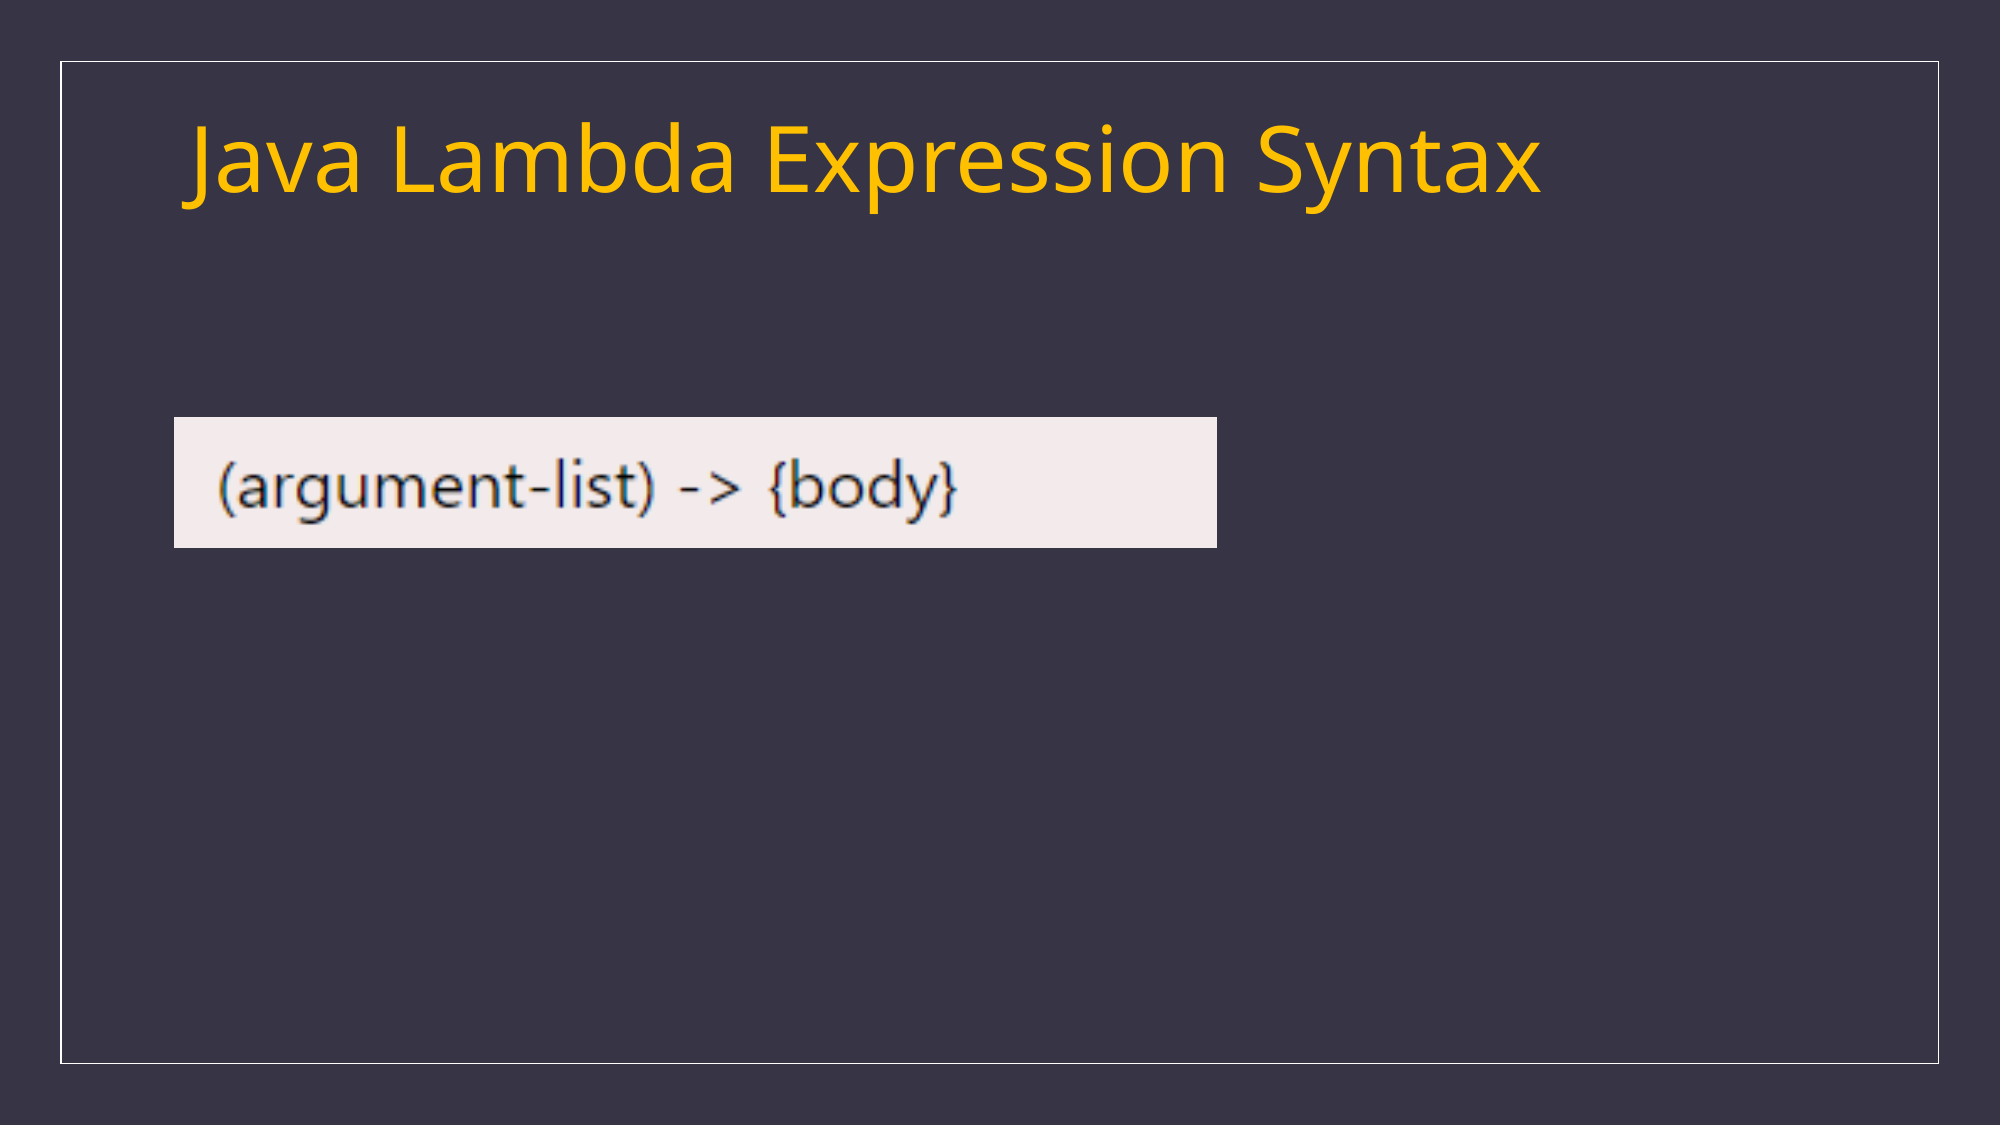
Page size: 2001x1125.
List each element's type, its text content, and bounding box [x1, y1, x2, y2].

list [174, 417, 1217, 548]
title Java Lambda Expression Syntax [174, 105, 1825, 331]
